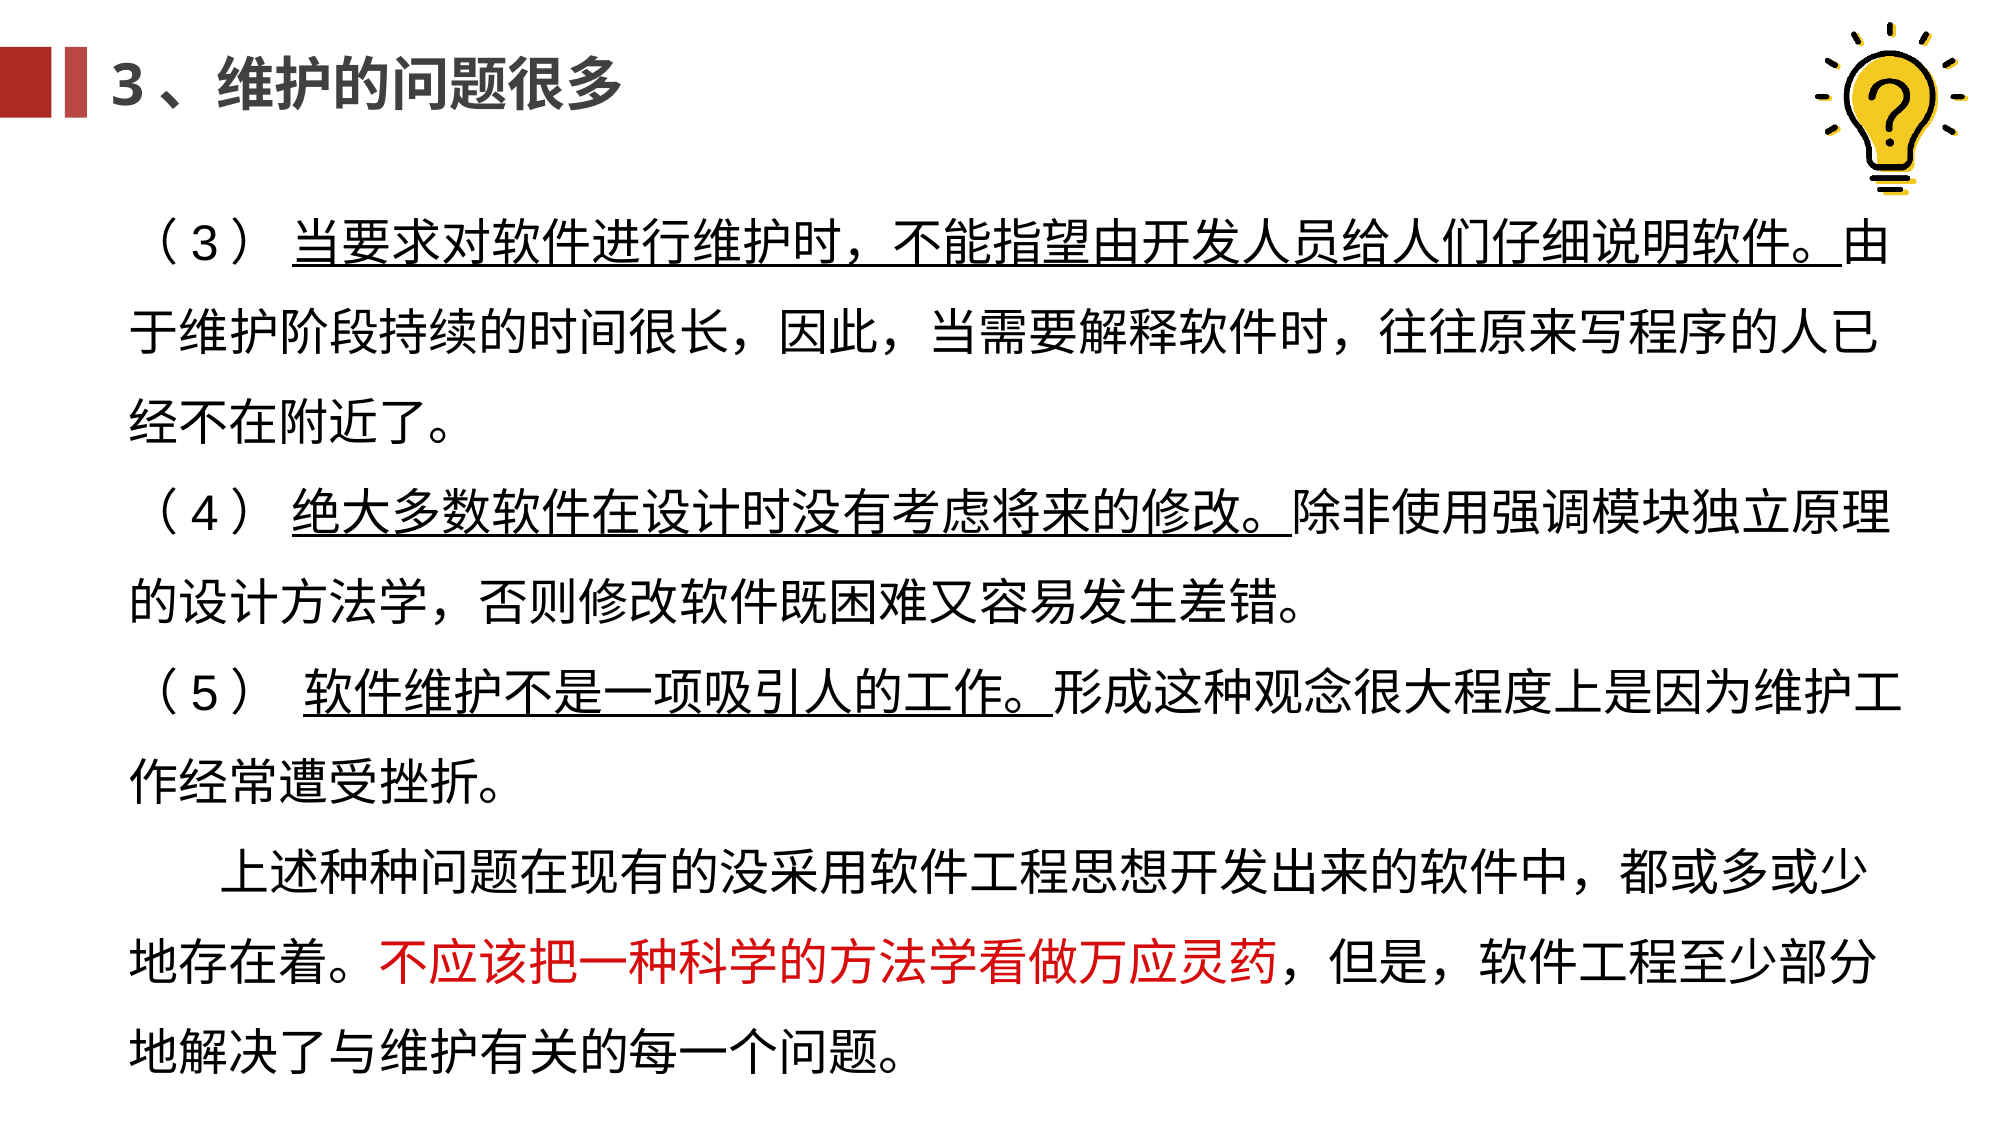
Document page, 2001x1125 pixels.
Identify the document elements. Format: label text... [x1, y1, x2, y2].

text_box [0, 39, 635, 126]
text_box （3） 当要求对软件进行维护时，不能指望由开发人员给人们仔细说明软件。由于维护阶段持续的时间很长，因此，当需要解释软件时，往往原来写程序的人已经不在附近了。 （4） 绝大多数软件在设计时没有考虑将来的修改。除非使用强调模块独立原理的设计方法学，否则修改软件既困难又容易发生差错。 （5） 软件维护不是一项吸引人的工作。形成这种观念很大程度上是因为维护工作经常遭受挫折。 上述种种问题在现有的没采用软件工程思想开发出来的软件中，都或多或少地存在着。不应该把一种科学的方法学看做万应灵药，但是，软件工程至少部分地解决了与维护有关的每一个问题。 [114, 172, 1934, 1125]
picture [1782, 0, 2000, 221]
